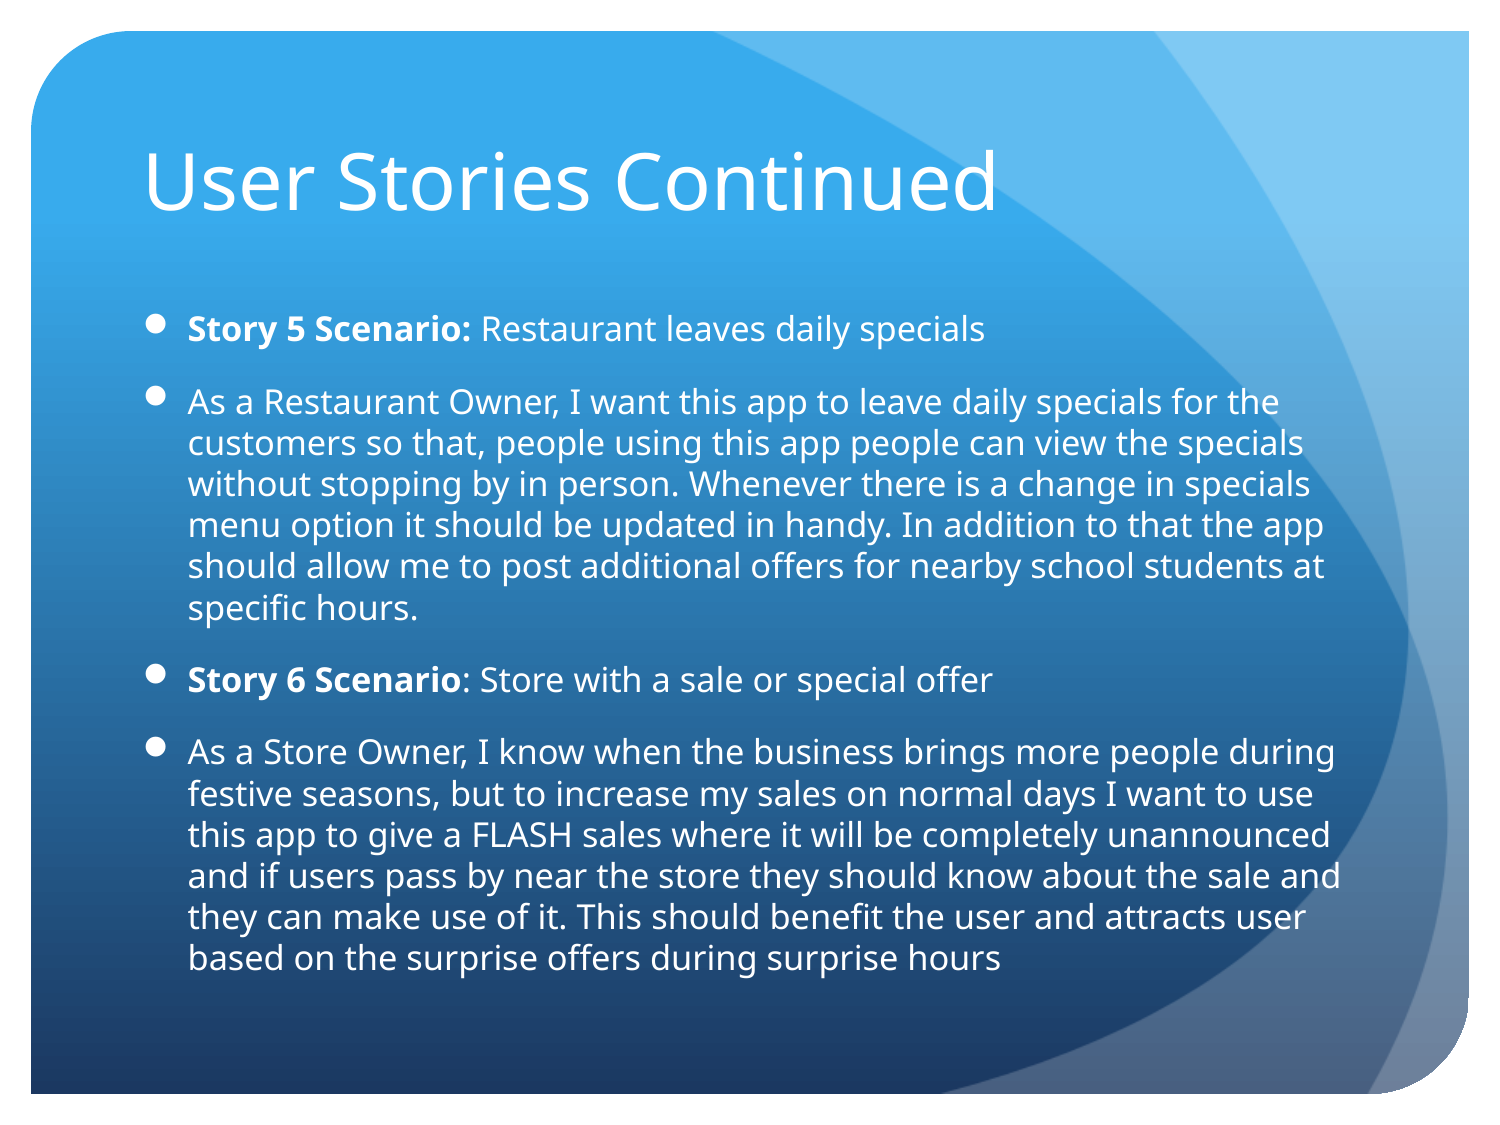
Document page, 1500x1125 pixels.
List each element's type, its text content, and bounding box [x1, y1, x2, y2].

picture [24, 30, 1473, 1094]
title User Stories Continued [127, 62, 1372, 234]
list Story 5 Scenario: Restaurant leaves daily specials As a Restaurant Owner, I want this app to leave daily specials for the customers so that, people using this app people can view the specials without stopping by in person. Whenever there is a change in specials menu option it should be updated in handy. In addition to that the app should allow me to post additional offers for nearby school students at specific hours. Story 6 Scenario: Store with a sale or special offer As a Store Owner, I know when the business brings more people during festive seasons, but to increase my sales on normal days I want to use this app to give a FLASH sales where it will be completely unannounced and if users pass by near the store they should know about the sale and they can make use of it. This should benefit the user and attracts user based on the surprise offers during surprise hours [127, 299, 1372, 991]
